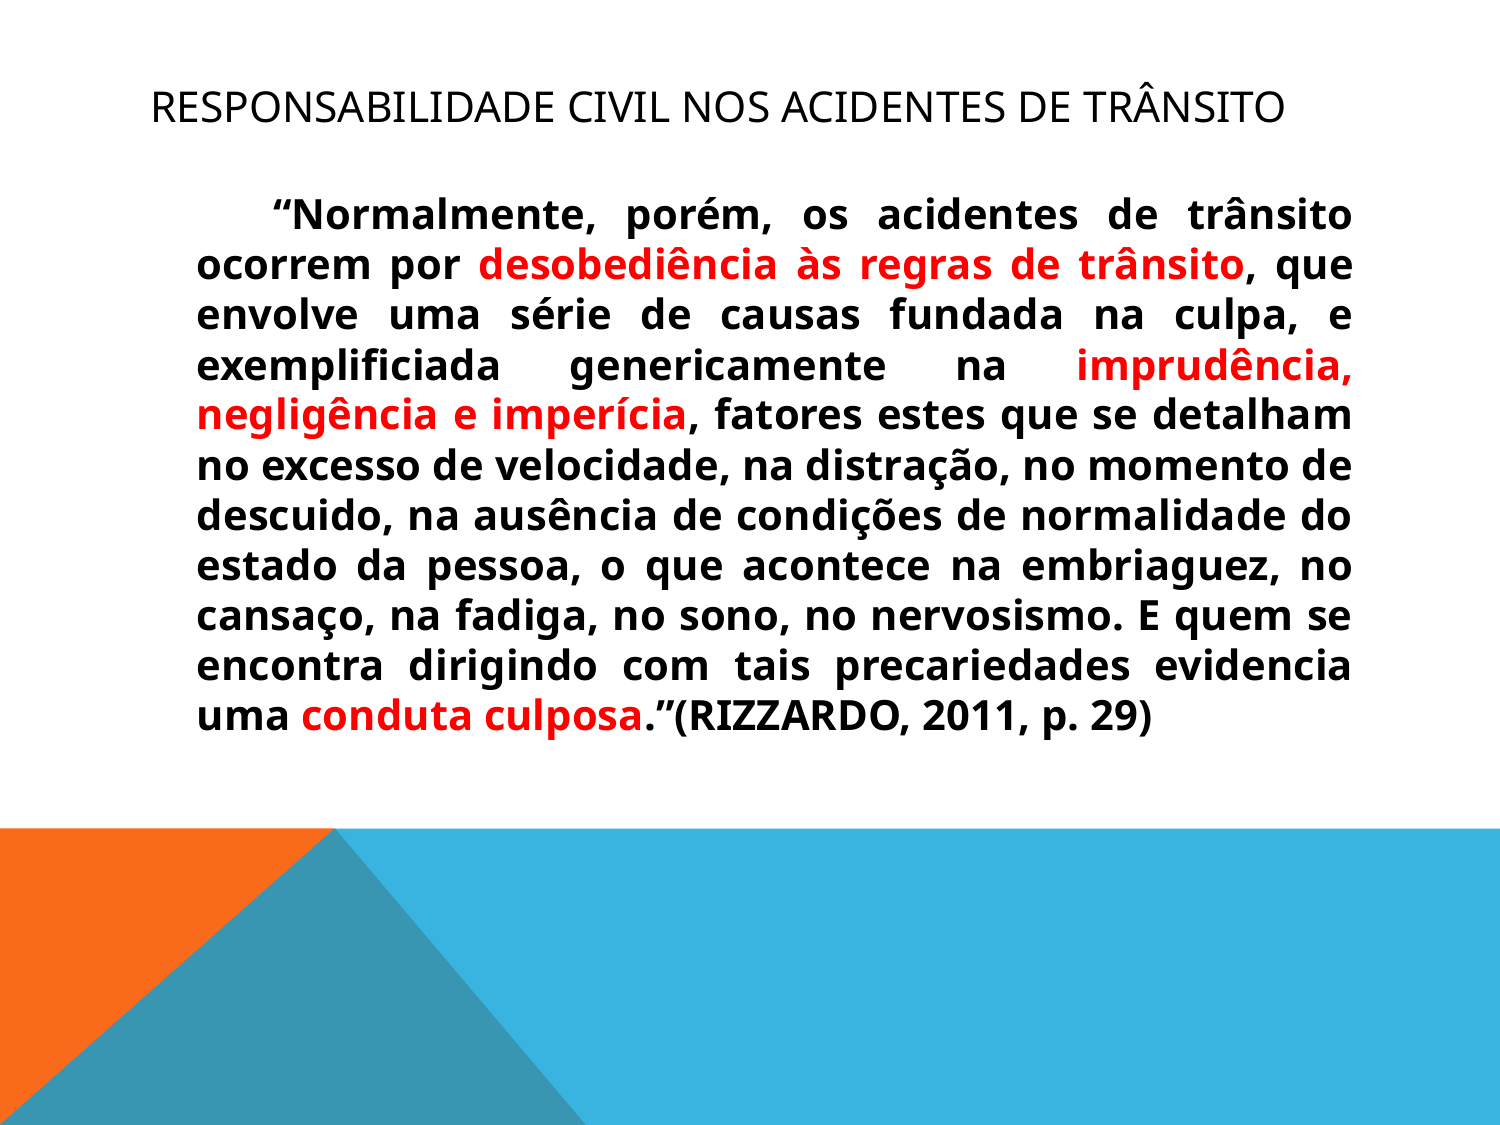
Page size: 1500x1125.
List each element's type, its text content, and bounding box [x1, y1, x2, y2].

title RESPONSABILIDADE CIVIL NOS ACIDENTES DE TRÂNSITO [135, 60, 1369, 150]
list “Normalmente, porém, os acidentes de trânsito ocorrem por desobediência às regras de trânsito, que envolve uma série de causas fundada na culpa, e exemplificiada genericamente na imprudência, negligência e imperícia, fatores estes que se detalham no excesso de velocidade, na distração, no momento de descuido, na ausência de condições de normalidade do estado da pessoa, o que acontece na embriaguez, no cansaço, na fadiga, no sono, no nervosismo. E quem se encontra dirigindo com tais precariedades evidencia uma conduta culposa.”(RIZZARDO, 2011, p. 29) [135, 180, 1369, 799]
